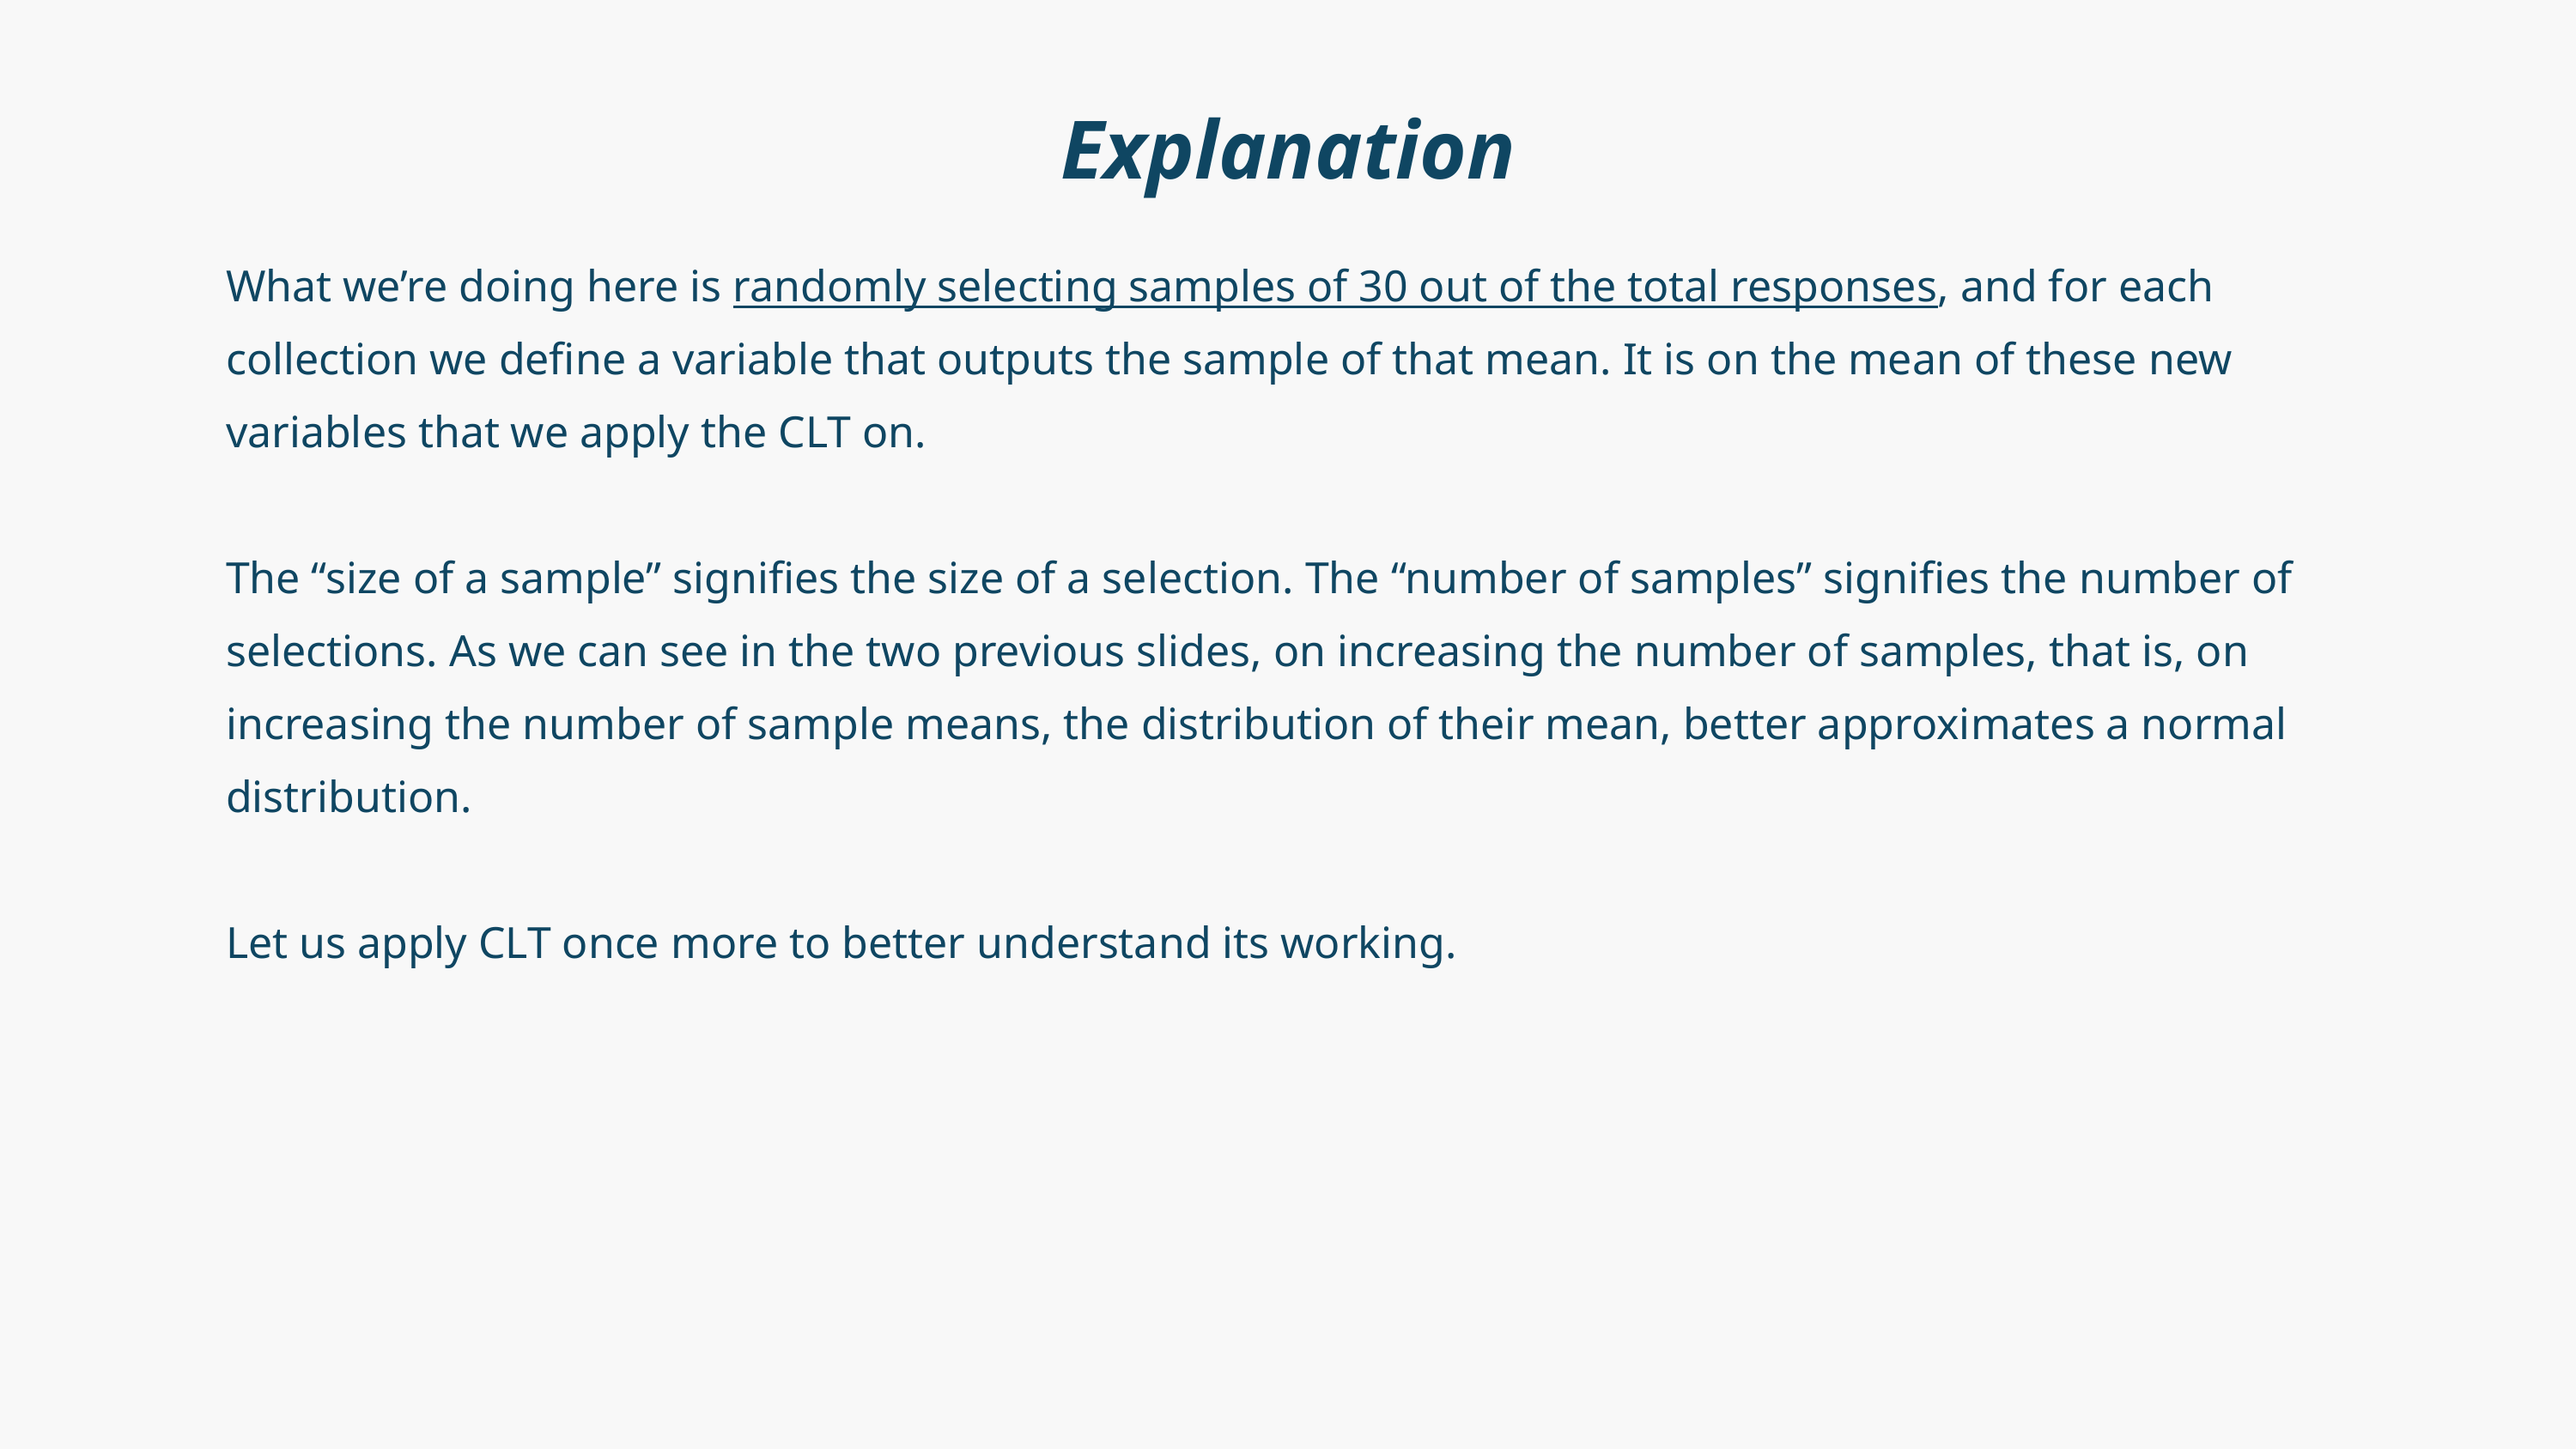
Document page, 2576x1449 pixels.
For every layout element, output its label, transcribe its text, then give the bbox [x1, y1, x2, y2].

text_box Explanation [333, 90, 2243, 196]
text_box What we’re doing here is randomly selecting samples of 30 out of the total responses, and for each collection we define a variable that outputs the sample of that mean. It is on the mean of these new variables that we apply the CLT on. The “size of a sample” signifies the size of a selection. The “number of samples” signifies the number of selections. As we can see in the two previous slides, on increasing the number of samples, that is, on increasing the number of sample means, the distribution of their mean, better approximates a normal distribution. Let us apply CLT once more to better understand its working. [226, 237, 2350, 1259]
